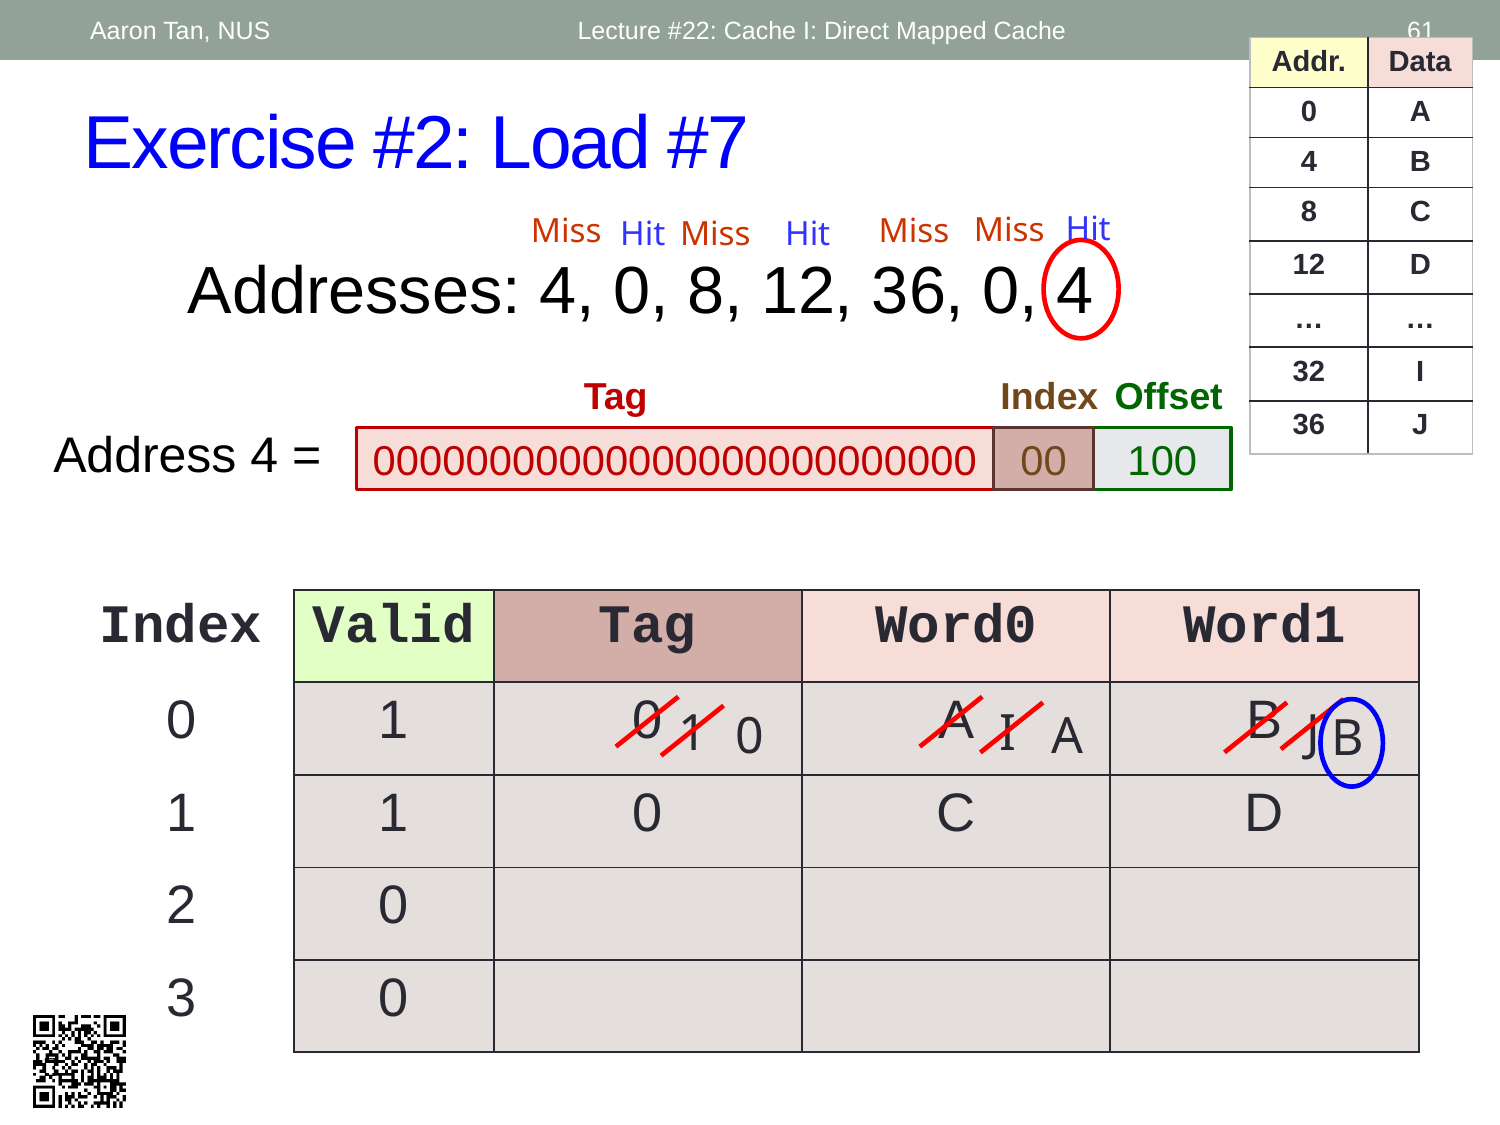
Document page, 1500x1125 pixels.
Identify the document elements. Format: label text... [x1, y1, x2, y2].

table_cell [803, 868, 1109, 959]
footer Lecture #22: Cache I: Direct Mapped Cache [562, 3, 1238, 57]
table_cell A [1369, 88, 1472, 137]
table_header Index [69, 590, 293, 682]
table_cell 32 [1251, 348, 1367, 400]
table_header Data [1369, 38, 1472, 87]
table_cell 1 [295, 683, 493, 774]
table_cell [1111, 868, 1418, 959]
table_cell [1111, 961, 1418, 1051]
table_cell D [1369, 242, 1472, 293]
table_cell 0 [495, 683, 801, 774]
table_header Addr. [1251, 38, 1367, 87]
text_box Addresses: 4, 0, 8, 12, 36, 0, 4 [172, 239, 1065, 335]
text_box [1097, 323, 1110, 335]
table_cell [803, 961, 1109, 1051]
table_header Valid [295, 591, 493, 681]
text_box Hit [1031, 199, 1145, 255]
table_cell [495, 868, 801, 959]
table_cell 1 [295, 776, 493, 867]
text_box  [24, 1050, 75, 1083]
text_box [615, 692, 663, 769]
table_cell 0 [69, 682, 293, 775]
title Exercise #2: Load #7 [68, 86, 1249, 192]
text_box Hit [586, 204, 659, 259]
table_cell C [1369, 188, 1472, 240]
slide_number 61 [1308, 3, 1450, 37]
table_cell B [1111, 683, 1418, 774]
table_cell 1 [69, 775, 293, 867]
table_header Word0 [803, 591, 1109, 681]
text_box Miss [509, 202, 623, 257]
slide_number Aaron Tan, NUS [75, 3, 550, 57]
table_cell 0 [495, 776, 801, 867]
table_cell 3 [69, 960, 293, 1052]
table_cell J [1369, 402, 1472, 453]
table_cell A [803, 683, 1109, 689]
table_cell D [1111, 776, 1418, 867]
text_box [660, 695, 1381, 773]
text_box Hit [751, 204, 864, 259]
text_box [1336, 781, 1368, 787]
table_cell 8 [1251, 188, 1367, 240]
table_cell 4 [1251, 138, 1367, 187]
text_box Miss [659, 204, 751, 259]
picture [26, 1008, 69, 1050]
table_cell B [1369, 138, 1472, 187]
text_box Miss [857, 202, 971, 257]
table_cell [495, 961, 801, 1051]
table_cell 36 [1252, 402, 1367, 453]
table_header Word1 [1111, 591, 1418, 681]
table_cell 0 [295, 868, 493, 959]
table_cell C [803, 781, 1109, 867]
table_cell I [1369, 348, 1472, 400]
table_cell … [1369, 295, 1472, 346]
table_cell 0 [1251, 88, 1367, 137]
table_cell … [1251, 295, 1367, 346]
text_box [1043, 255, 1119, 339]
table_cell 0 [295, 961, 493, 1051]
table_cell 2 [69, 867, 293, 960]
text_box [18, 364, 1244, 491]
table_header Tag [495, 591, 801, 681]
text_box Miss [953, 200, 1066, 256]
picture [26, 1052, 132, 1114]
table_cell 12 [1251, 242, 1367, 293]
